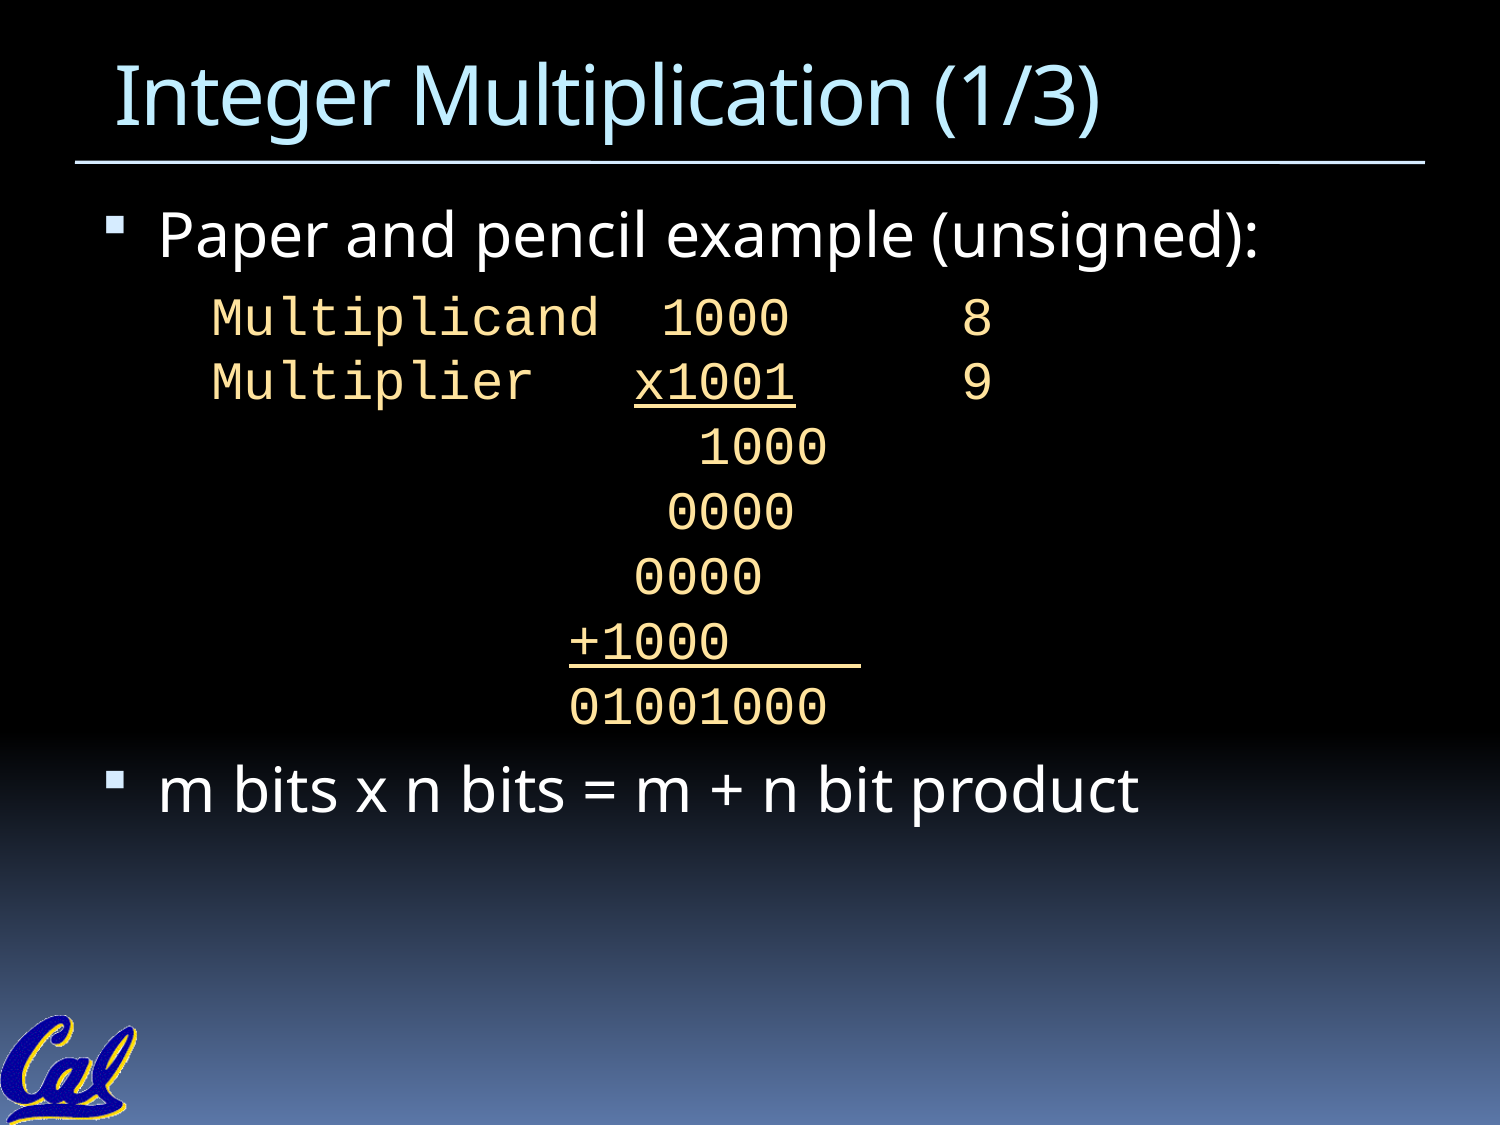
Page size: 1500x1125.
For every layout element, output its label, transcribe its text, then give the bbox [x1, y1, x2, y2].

title Integer Multiplication (1/3) [99, 34, 1138, 113]
picture [0, 1015, 140, 1125]
list Paper and pencil example (unsigned): Multiplicand 1000 8 Multiplier x1001 9 1000 0000 0000 +1000 01001000 m bits x n bits = m + n bit product [74, 187, 1363, 790]
